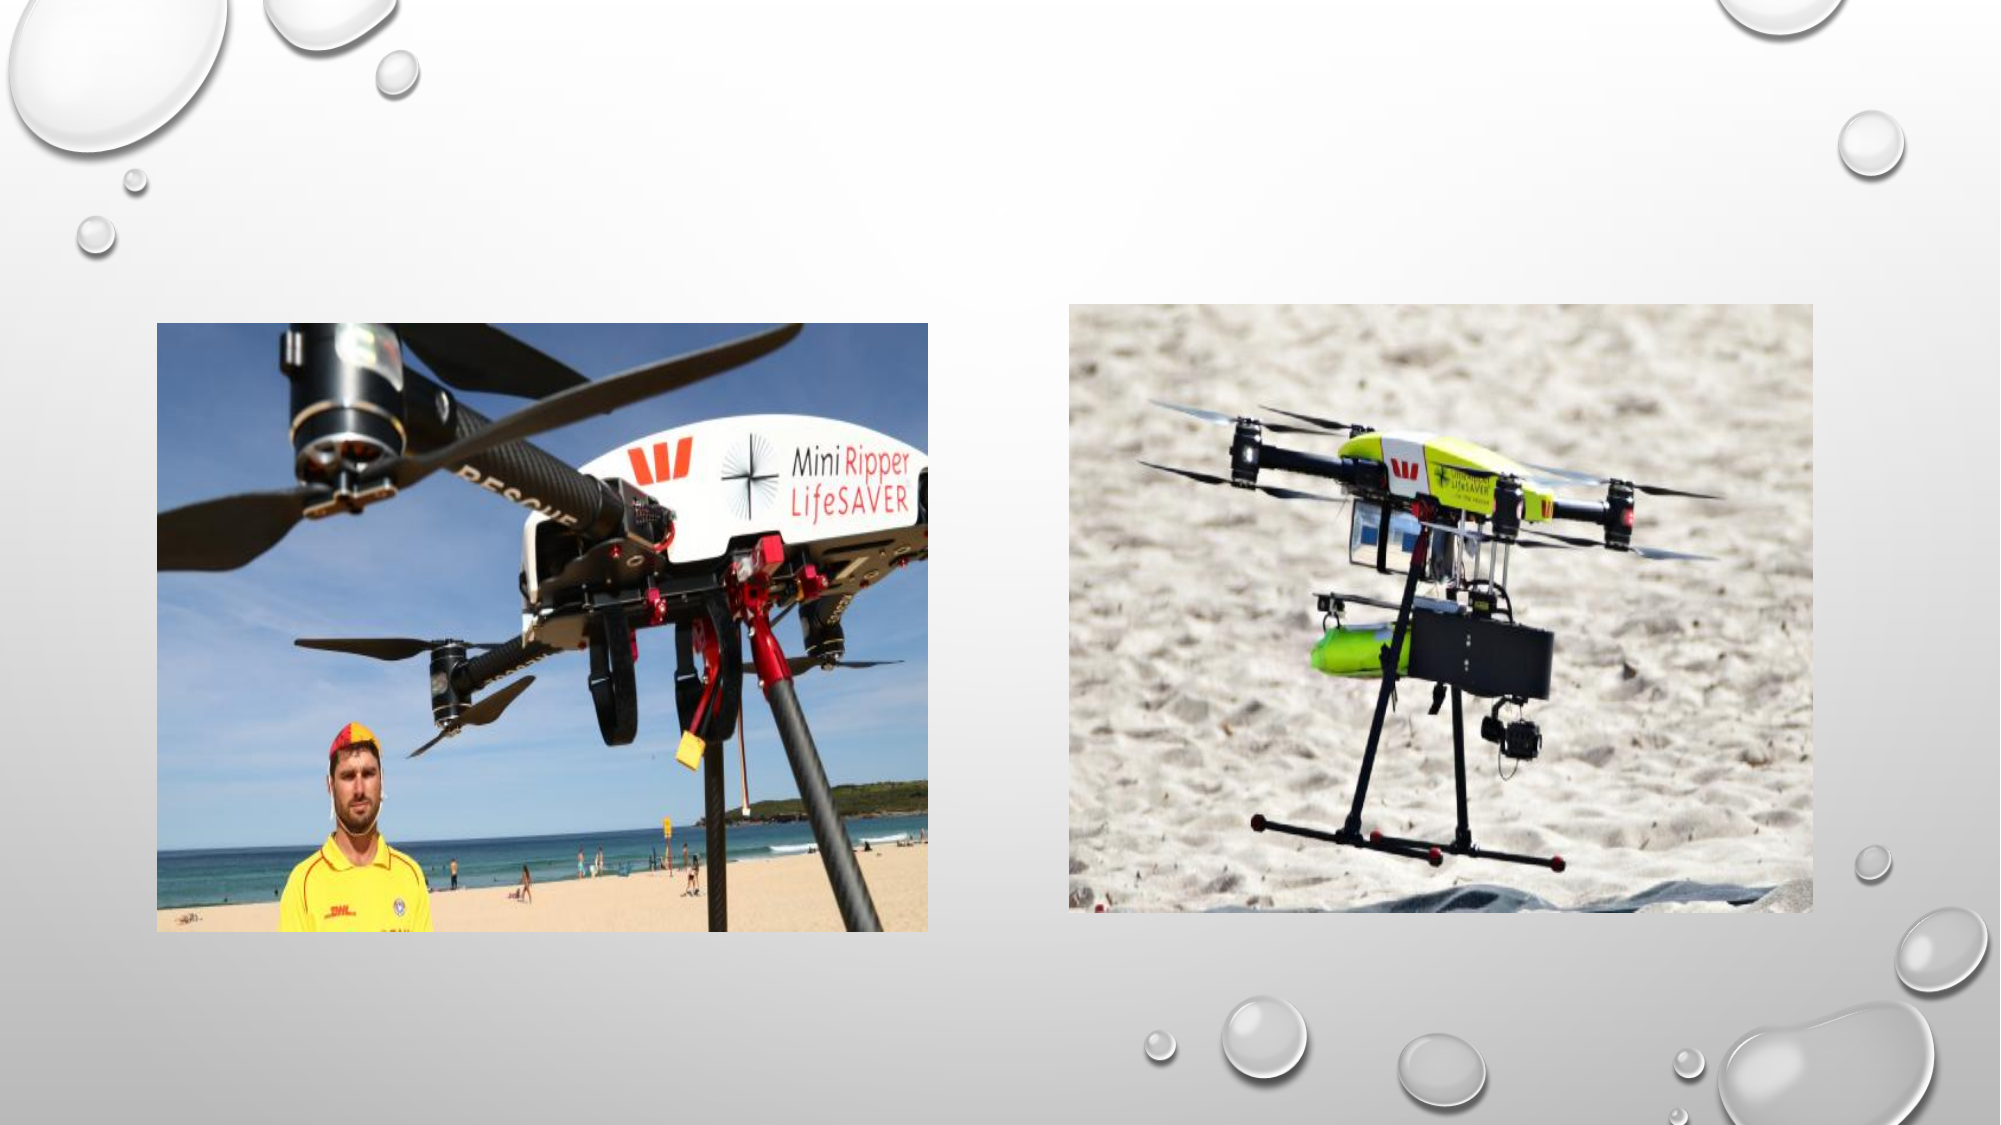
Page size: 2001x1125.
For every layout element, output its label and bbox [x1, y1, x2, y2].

picture [0, 0, 2000, 1125]
list [156, 323, 928, 932]
